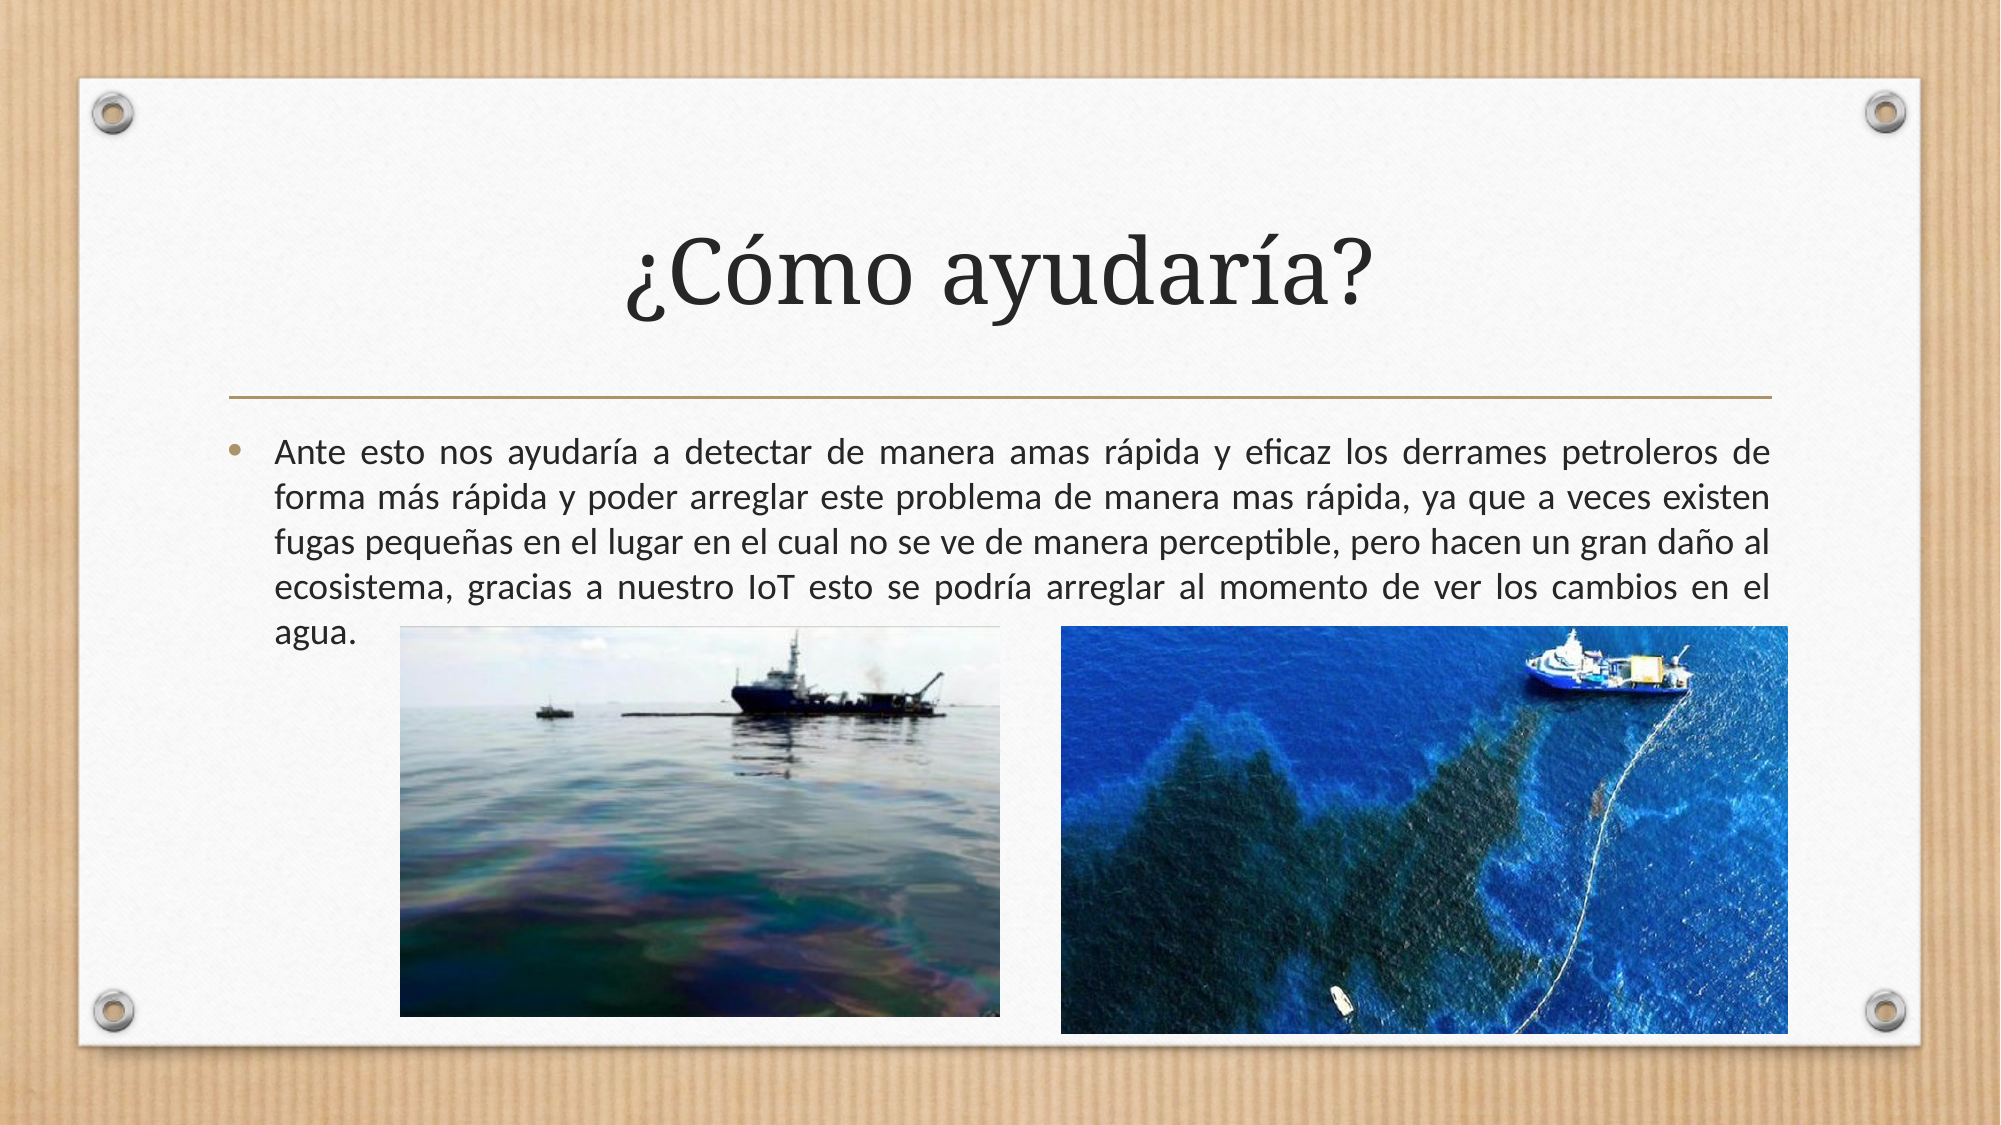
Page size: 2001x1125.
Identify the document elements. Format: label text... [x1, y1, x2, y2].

list Ante esto nos ayudaría a detectar de manera amas rápida y eficaz los derrames petroleros de forma más rápida y poder arreglar este problema de manera mas rápida, ya que a veces existen fugas pequeñas en el lugar en el cual no se ve de manera perceptible, pero hacen un gran daño al ecosistema, gracias a nuestro IoT esto se podría arreglar al momento de ver los cambios en el agua. [212, 419, 1788, 964]
picture [0, 0, 2001, 1125]
title ¿Cómo ayudaría? [212, 161, 1788, 375]
